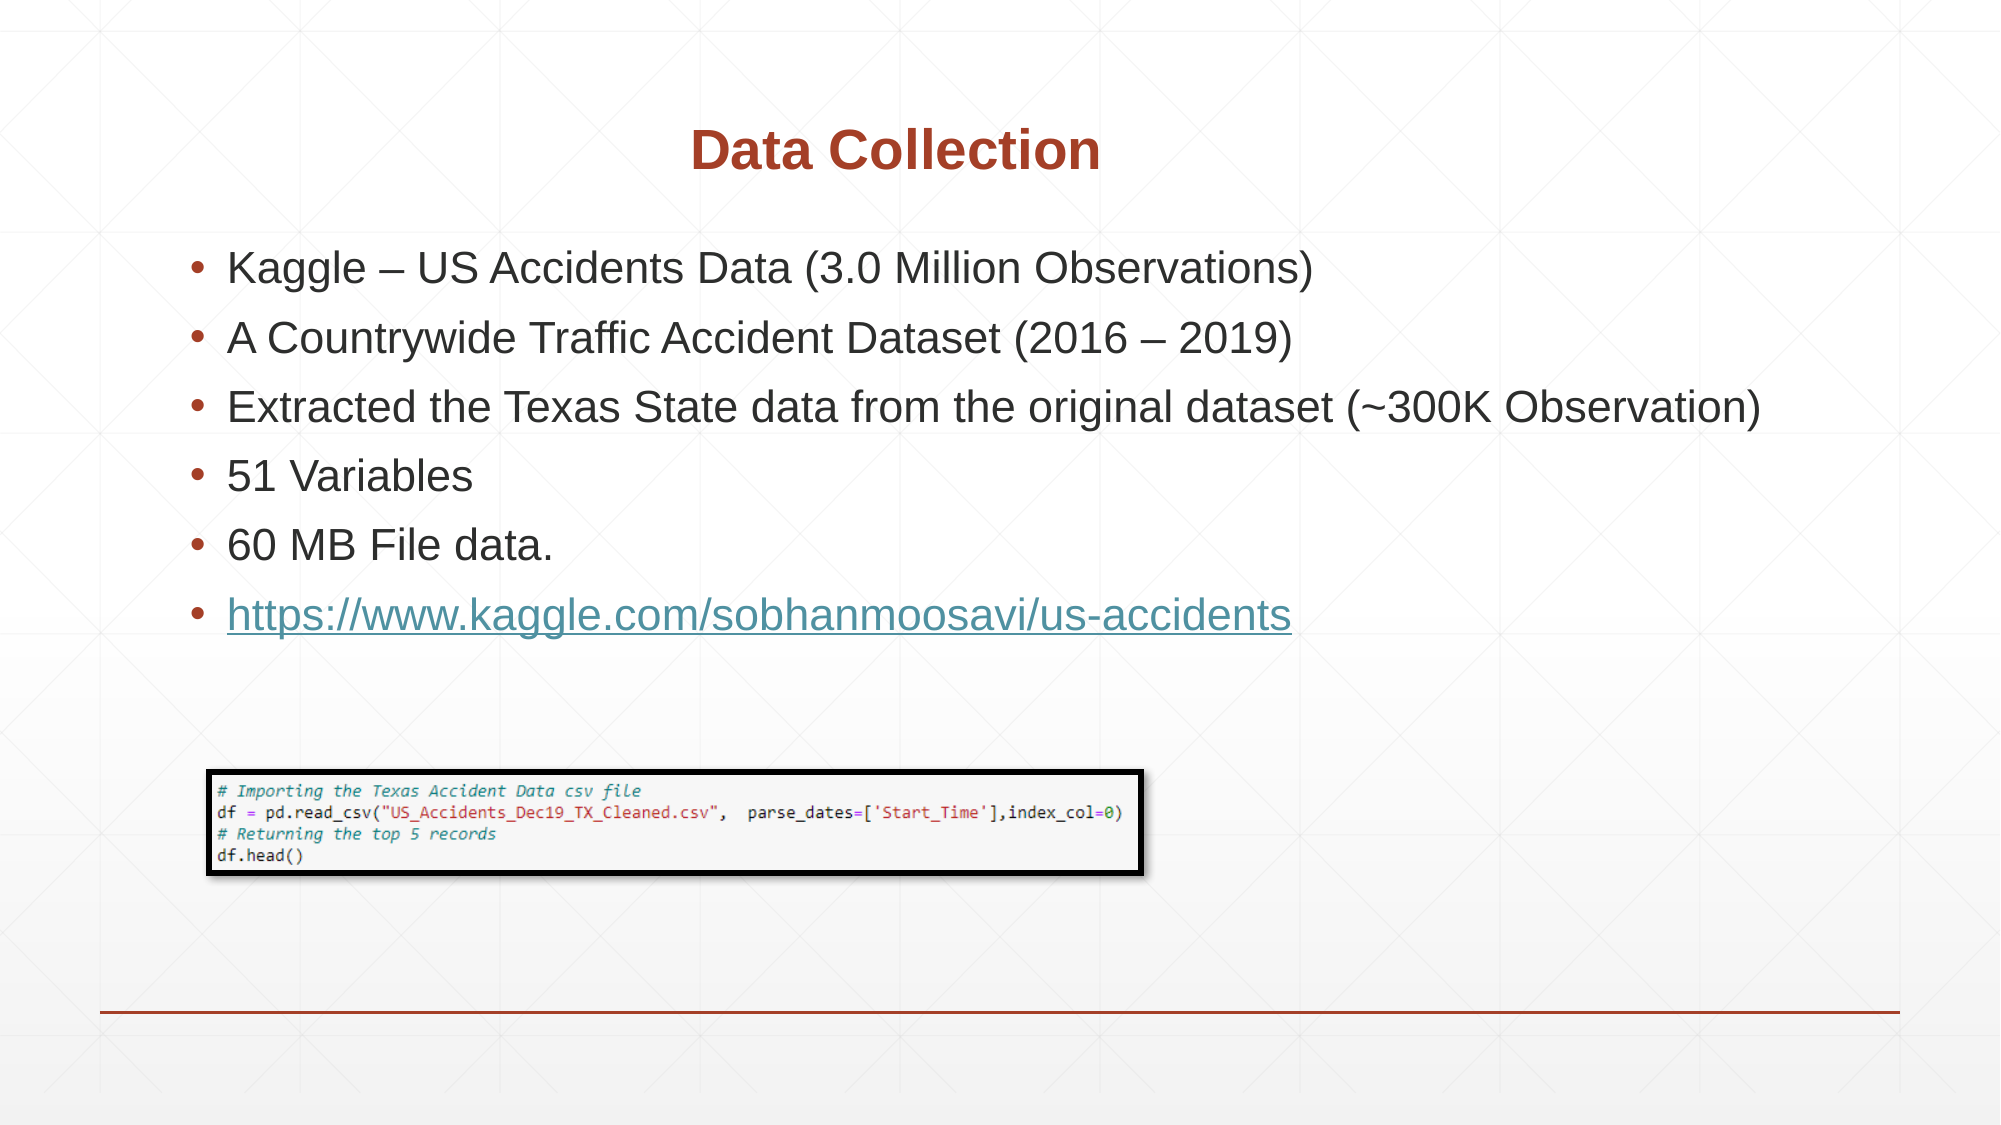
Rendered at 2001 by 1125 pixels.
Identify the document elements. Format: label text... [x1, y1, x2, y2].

text_box Kaggle – US Accidents Data (3.0 Million Observations) A Countrywide Traffic Accident Dataset (2016 – 2019) Extracted the Texas State data from the original dataset (~300K Observation) 51 Variables 60 MB File data. https://www.kaggle.com/sobhanmoosavi/us-accidents [174, 237, 1875, 650]
picture [211, 774, 1139, 870]
title Data Collection [675, 112, 1150, 190]
